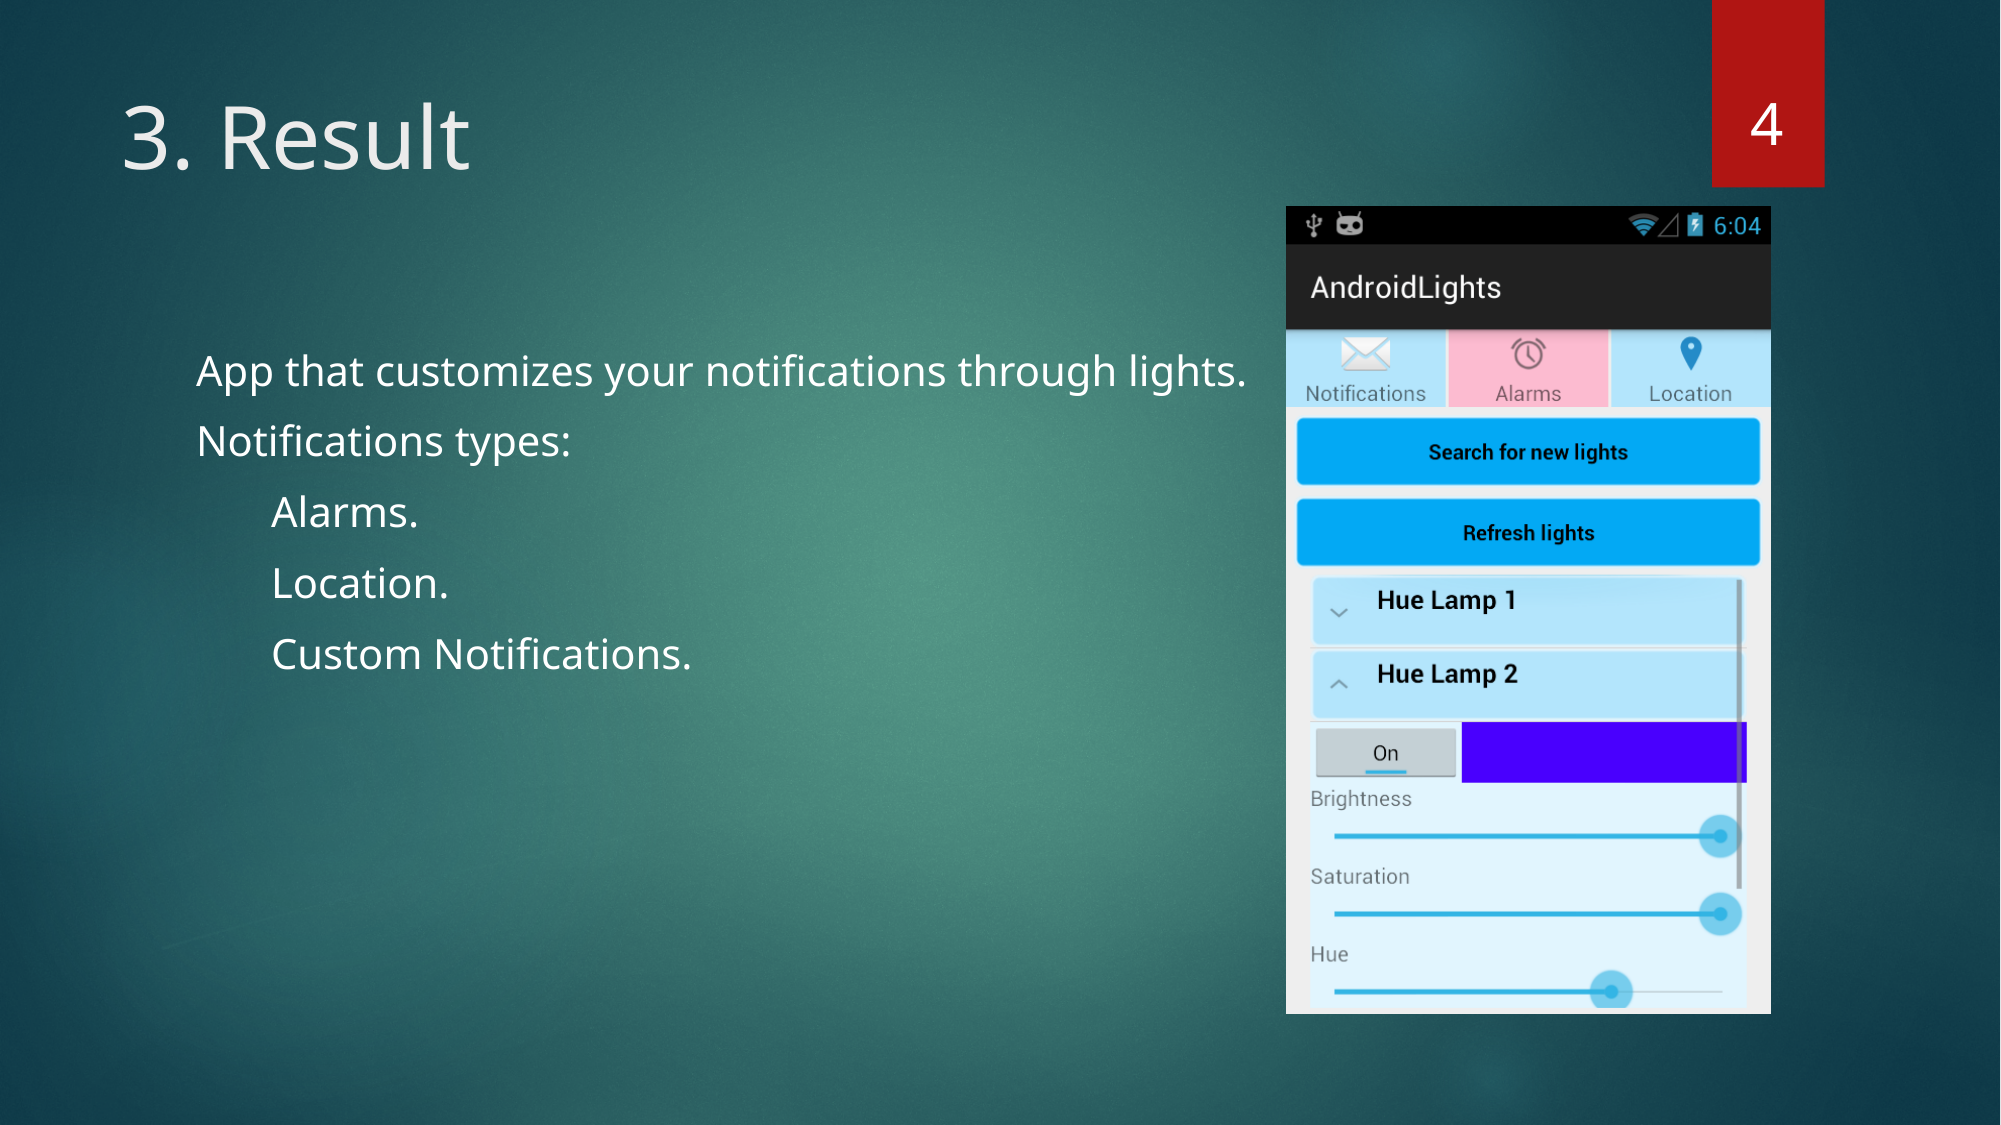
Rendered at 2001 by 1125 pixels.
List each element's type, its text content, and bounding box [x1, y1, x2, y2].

slide_number ‹#› [1698, 48, 1836, 175]
list App that customizes your notifications through lights. Notifications types: Alarms. Location. Custom Notifications. [181, 336, 1649, 1025]
picture [0, 0, 2001, 1125]
title 3. Result [106, 74, 1649, 304]
